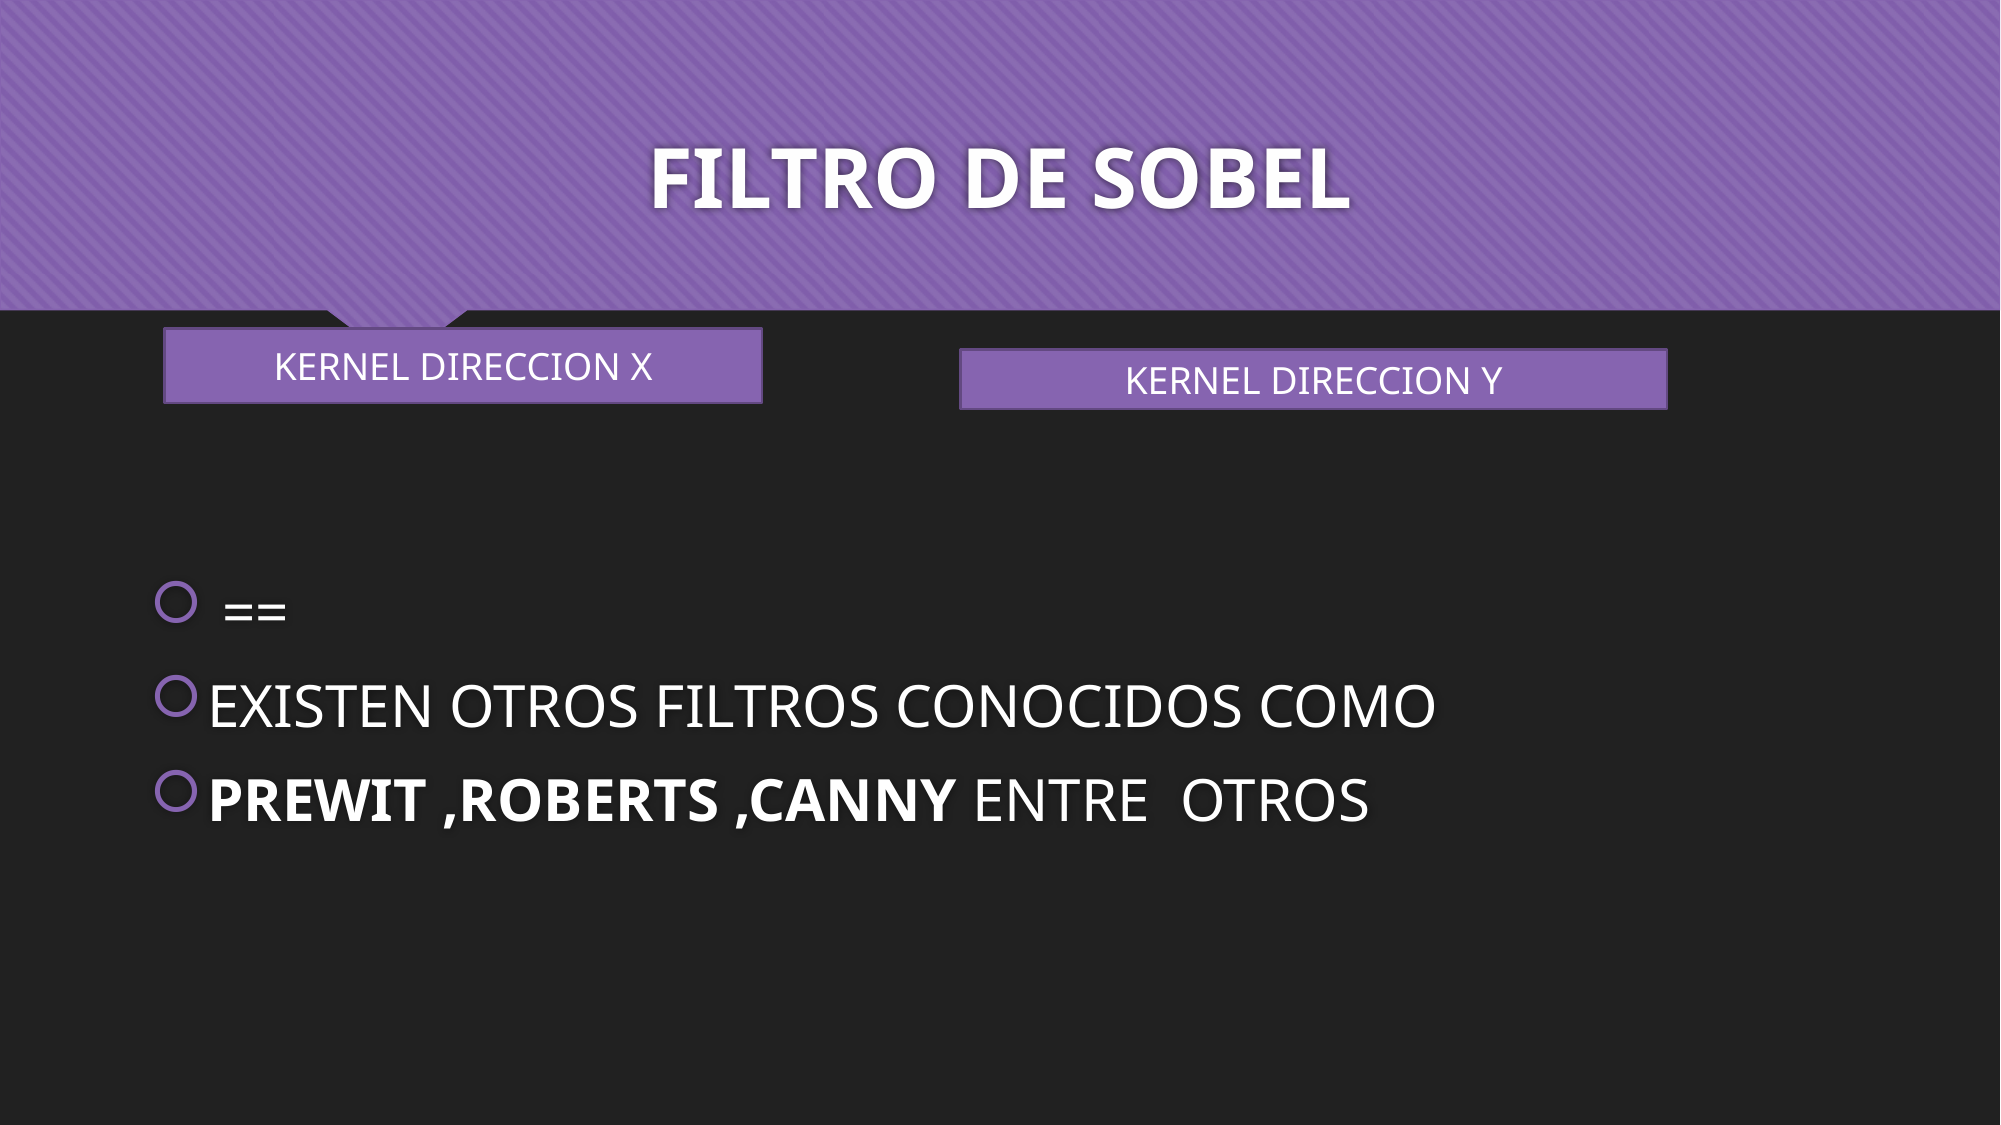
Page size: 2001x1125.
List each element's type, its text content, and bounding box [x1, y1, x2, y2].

text_box KERNEL DIRECCION Y [959, 348, 1668, 410]
text_box KERNEL DIRECCION X [163, 327, 763, 404]
title FILTRO DE SOBEL [132, 73, 1868, 233]
